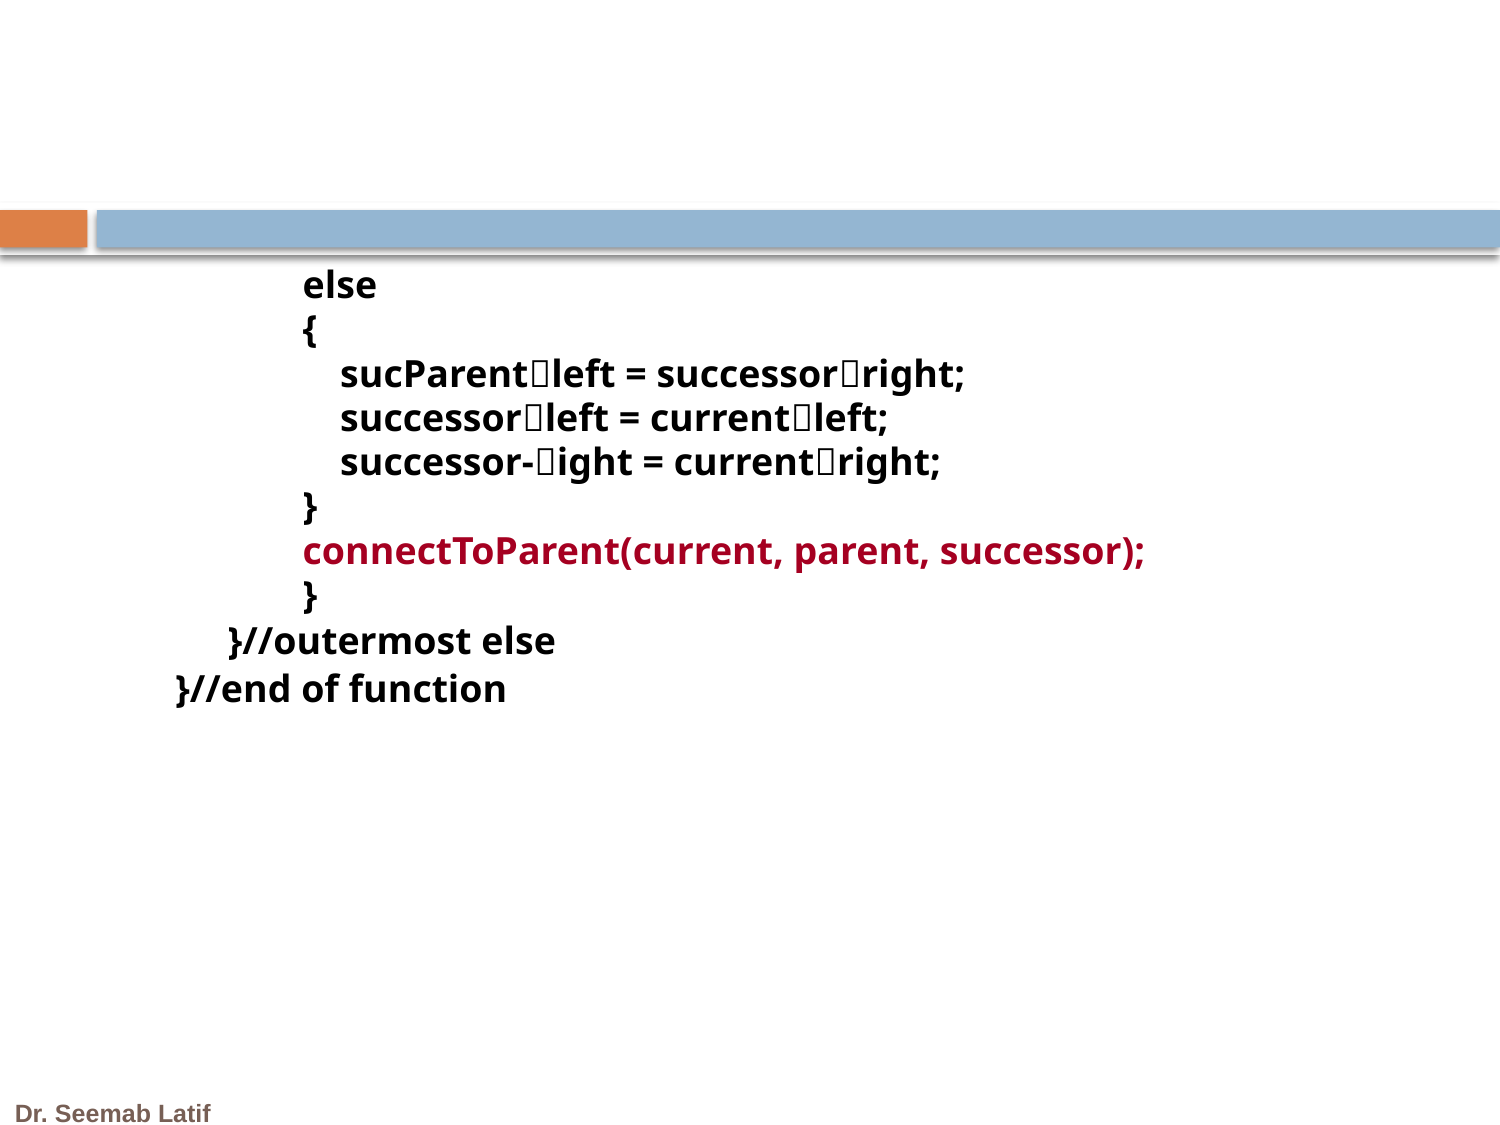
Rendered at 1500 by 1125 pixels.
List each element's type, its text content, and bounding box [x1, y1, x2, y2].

list else { sucParentleft = successorright; successorleft = currentleft; successor-ight = currentright; } connectToParent(current, parent, successor); } }//outermost else }//end of function [100, 262, 1438, 1000]
